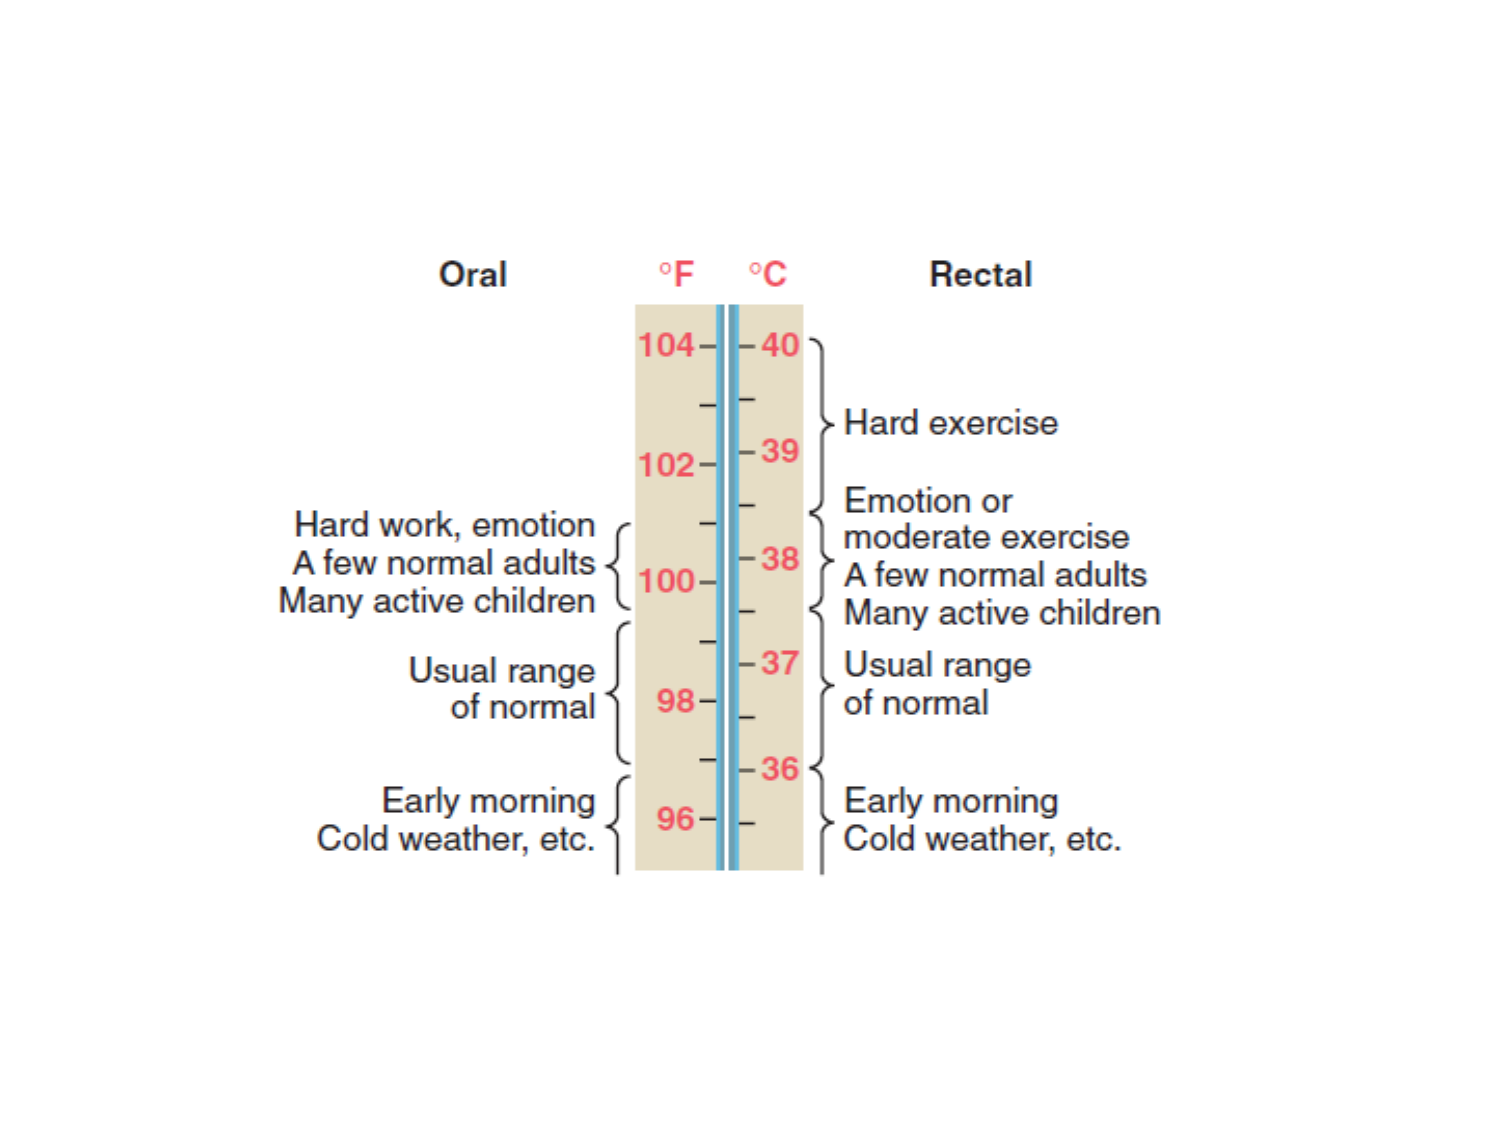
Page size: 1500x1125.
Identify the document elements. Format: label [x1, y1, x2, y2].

list [262, 249, 1188, 881]
